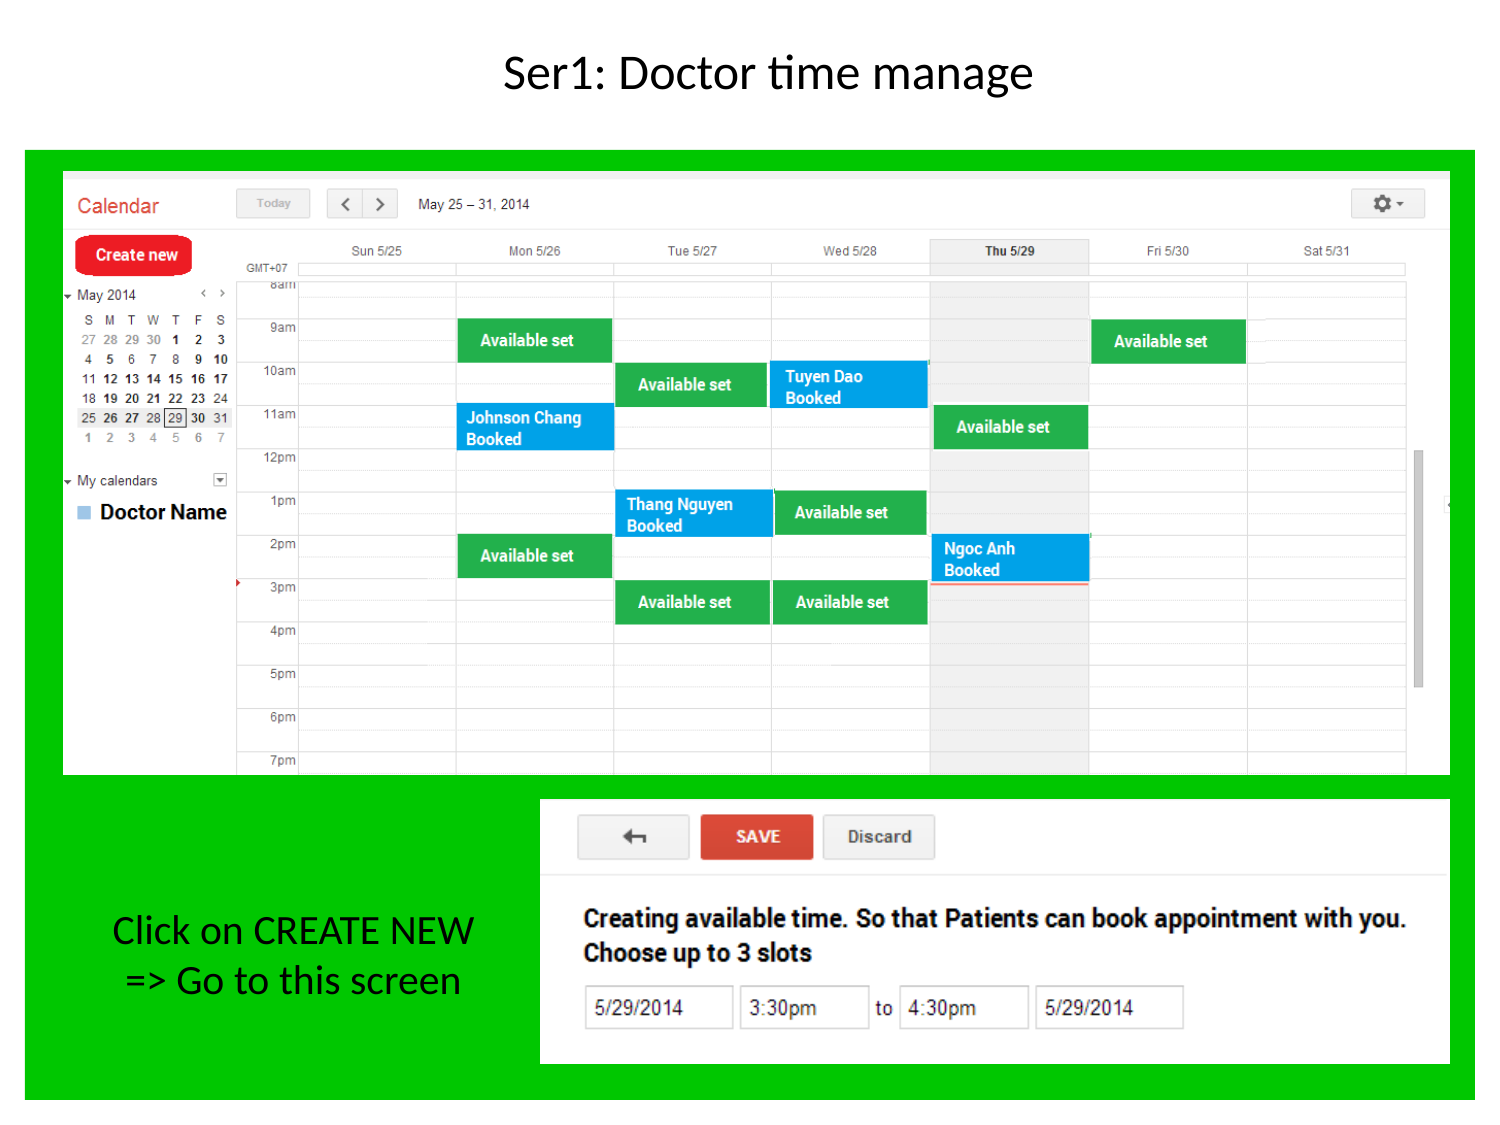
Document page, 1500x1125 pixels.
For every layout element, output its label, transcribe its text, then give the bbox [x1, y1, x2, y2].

text_box Ser1: Doctor time manage [387, 36, 1150, 104]
text_box [23, 148, 1477, 1102]
picture [540, 799, 1451, 1065]
title Click on CREATE NEW => Go to this screen [87, 900, 500, 1005]
picture [63, 171, 1451, 776]
